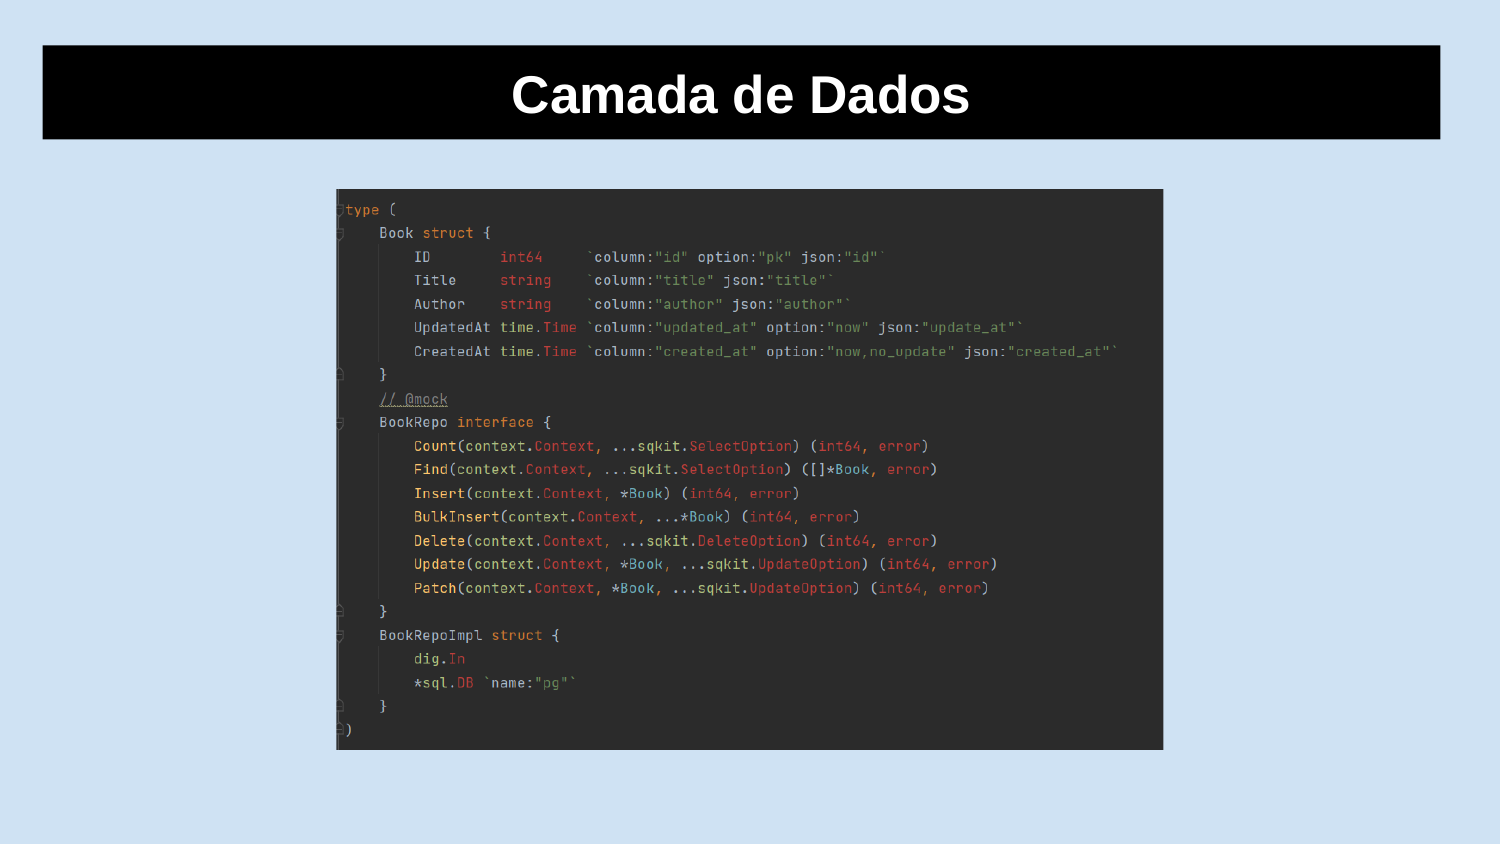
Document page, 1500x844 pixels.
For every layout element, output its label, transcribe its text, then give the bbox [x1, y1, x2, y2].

picture [336, 188, 1164, 750]
title Camada de Dados [42, 45, 1441, 140]
